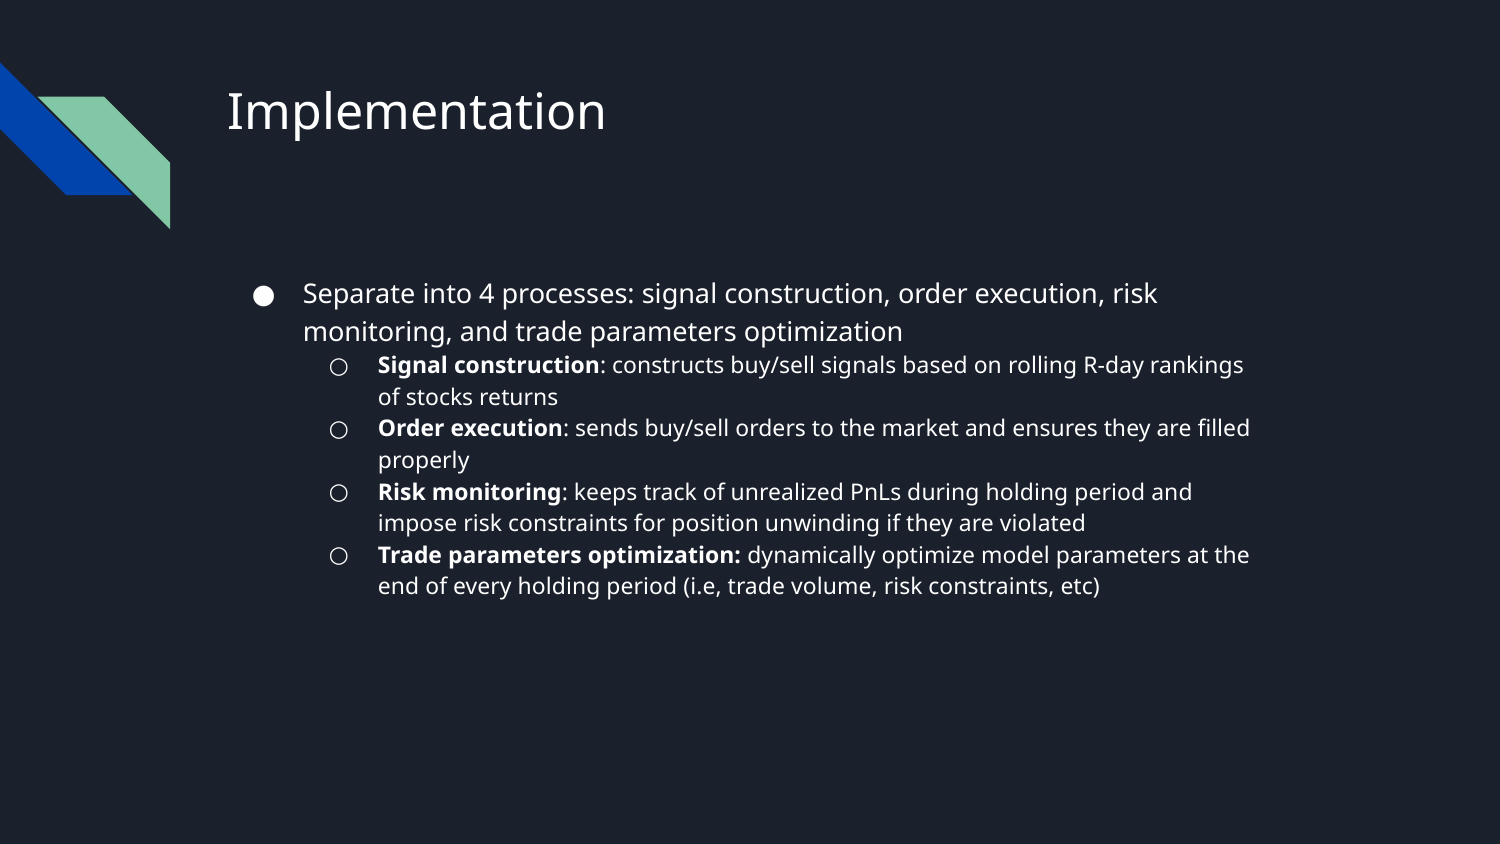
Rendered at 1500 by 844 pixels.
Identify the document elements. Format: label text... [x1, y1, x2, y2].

title Implementation [212, 64, 1368, 215]
list Separate into 4 processes: signal construction, order execution, risk monitoring, and trade parameters optimization Signal construction: constructs buy/sell signals based on rolling R-day rankings of stocks returns Order execution: sends buy/sell orders to the market and ensures they are filled properly Risk monitoring: keeps track of unrealized PnLs during holding period and impose risk constraints for position unwinding if they are violated Trade parameters optimization: dynamically optimize model parameters at the end of every holding period (i.e, trade volume, risk constraints, etc) [212, 257, 1285, 710]
